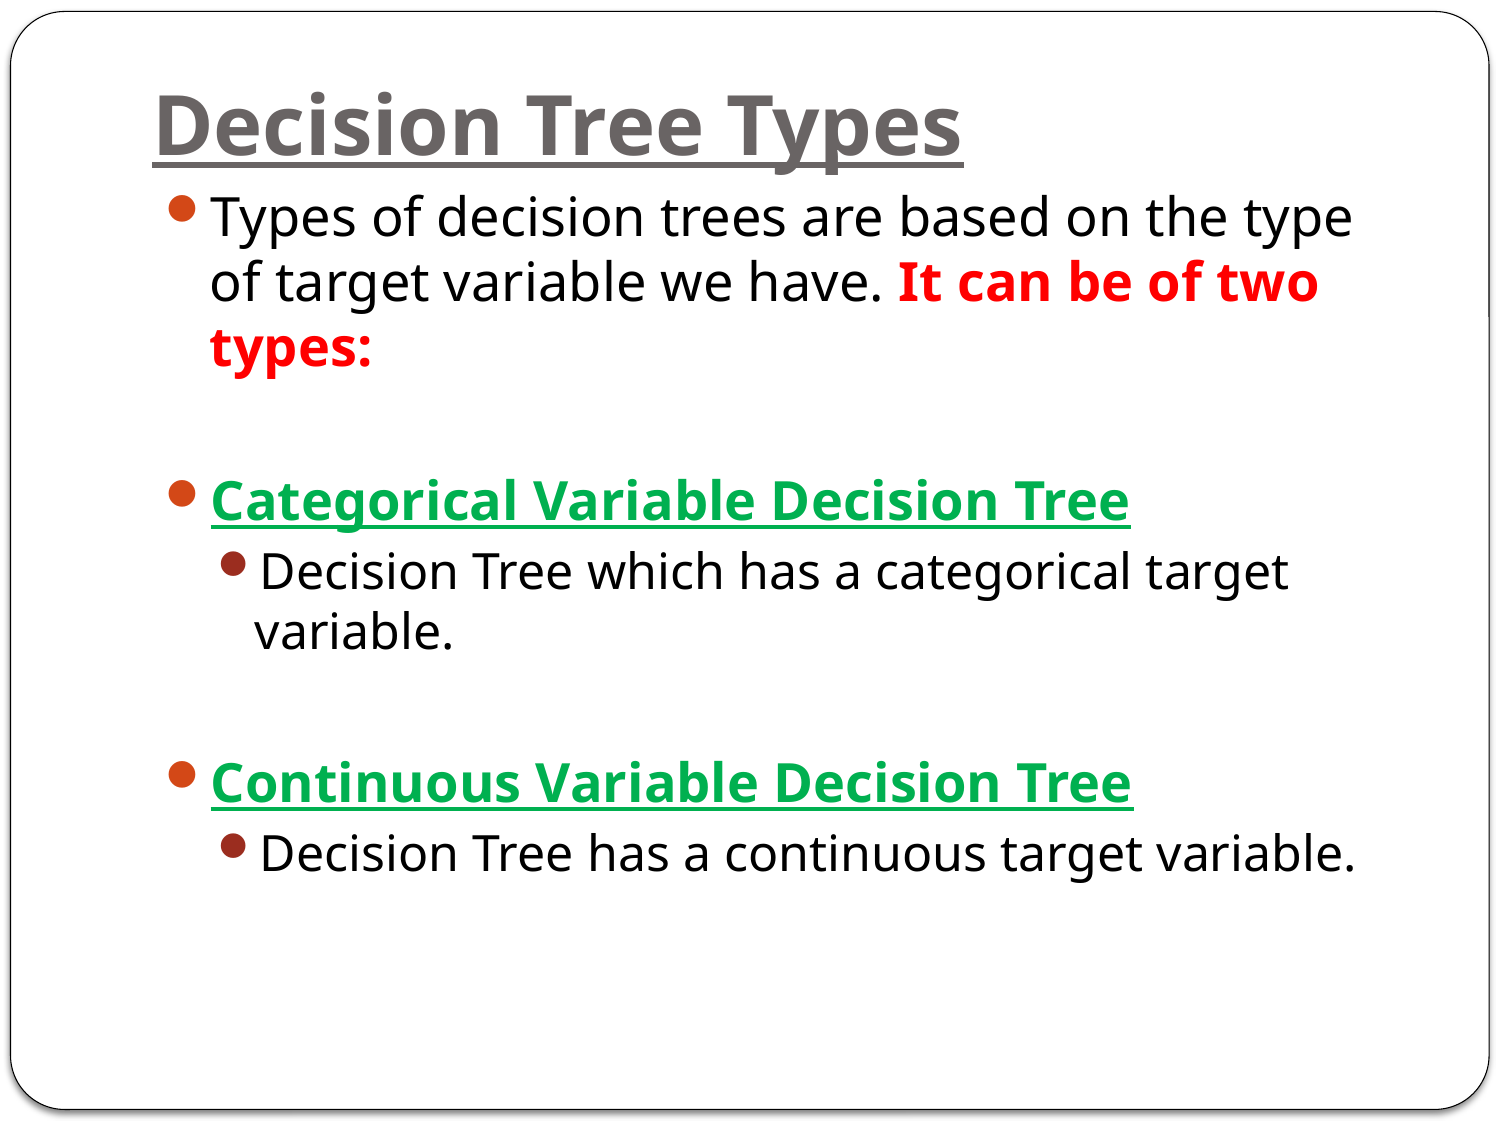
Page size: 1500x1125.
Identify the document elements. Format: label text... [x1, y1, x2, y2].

list Types of decision trees are based on the type of target variable we have. It can be of two types: Categorical Variable Decision Tree Decision Tree which has a categorical target variable. Continuous Variable Decision Tree Decision Tree has a continuous target variable. [150, 174, 1425, 988]
title Decision Tree Types [137, 45, 1425, 188]
